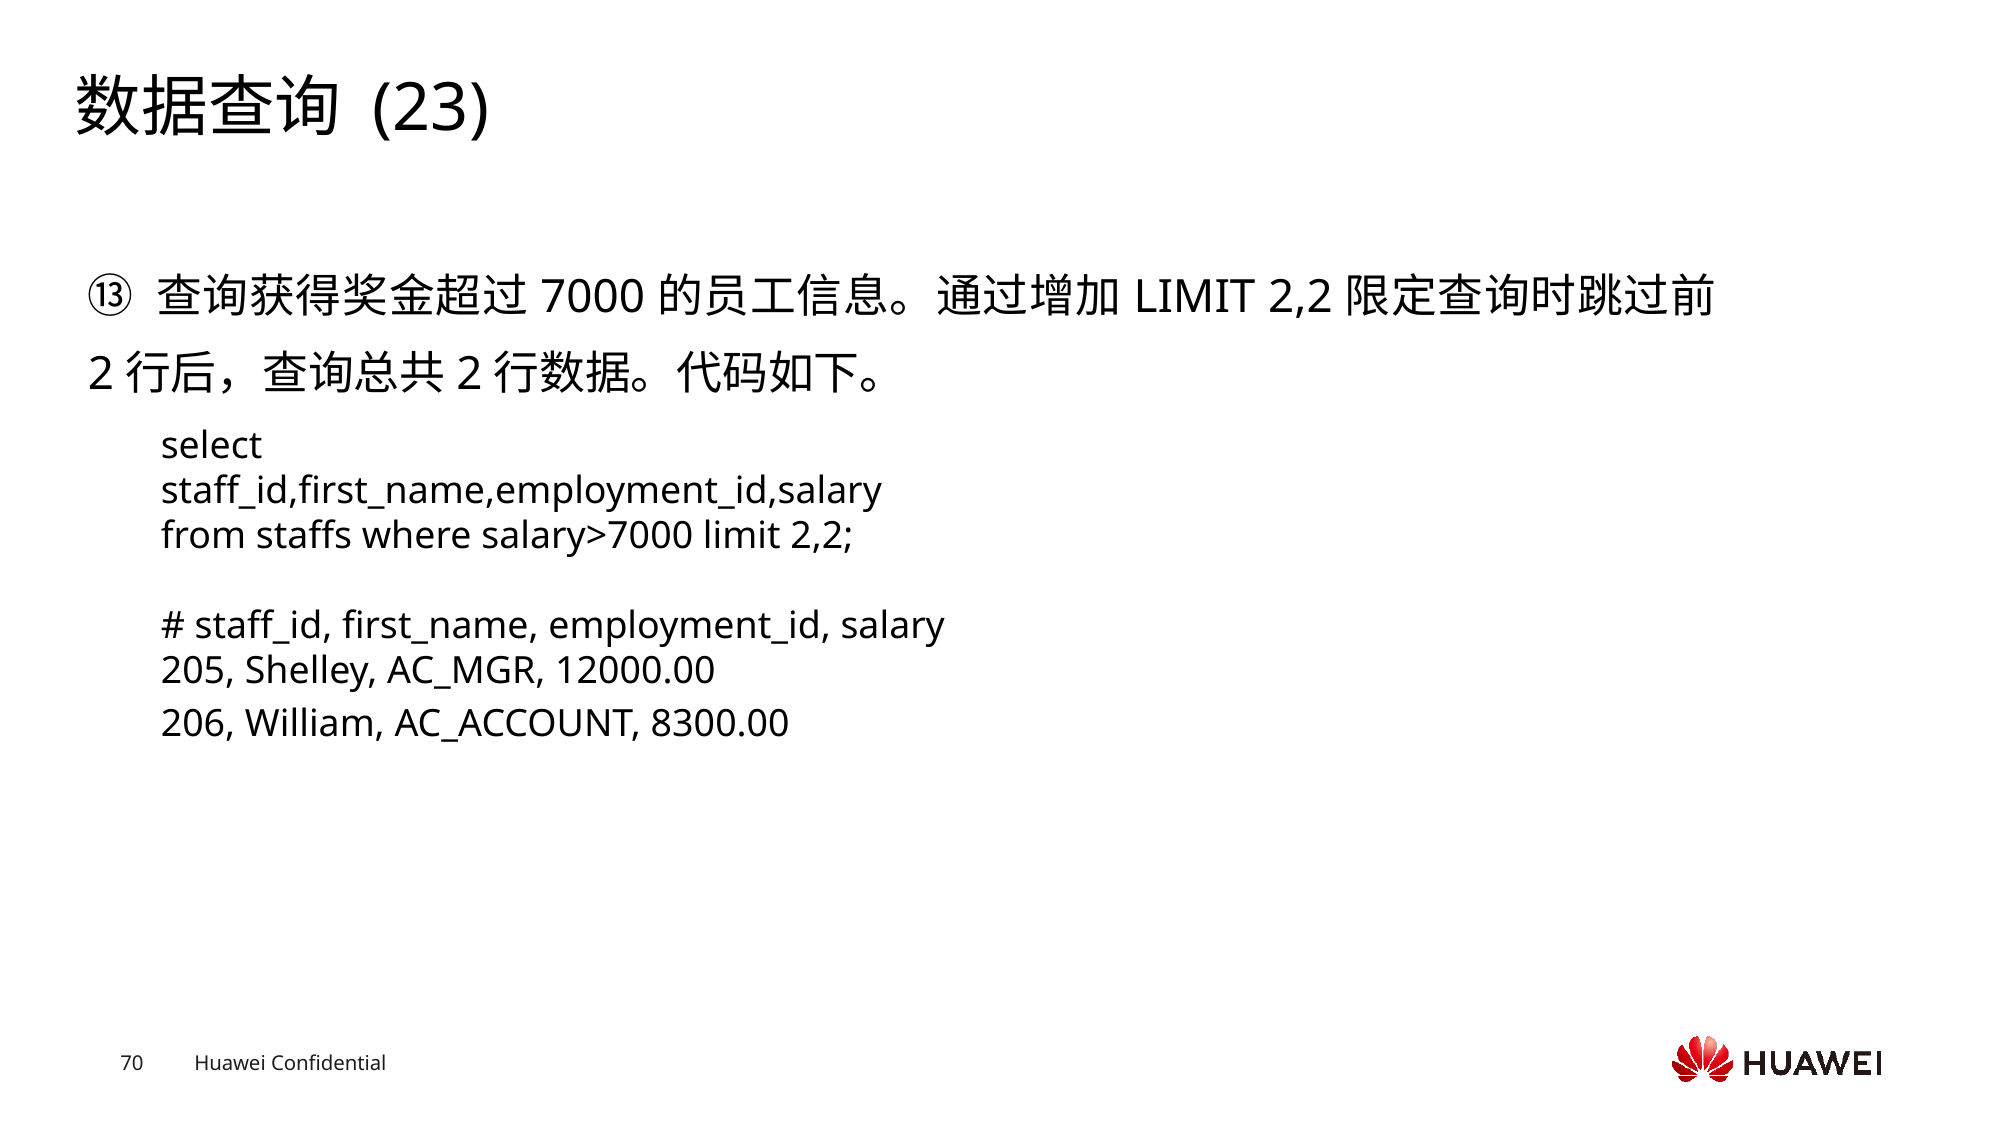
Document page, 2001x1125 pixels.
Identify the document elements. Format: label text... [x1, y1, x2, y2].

text_box select staff_id,first_name,employment_id,salary from staffs where salary>7000 limit 2,2; # staff_id, first_name, employment_id, salary 205, Shelley, AC_MGR, 12000.00 206, William, AC_ACCOUNT, 8300.00 [146, 413, 980, 754]
list ⑬ 查询获得奖金超过7000的员工信息。通过增加LIMIT 2,2限定查询时跳过前2行后，查询总共2行数据。代码如下。 [74, 237, 1741, 908]
title 数据查询 (23) [74, 73, 1928, 238]
picture [1672, 1036, 1881, 1082]
